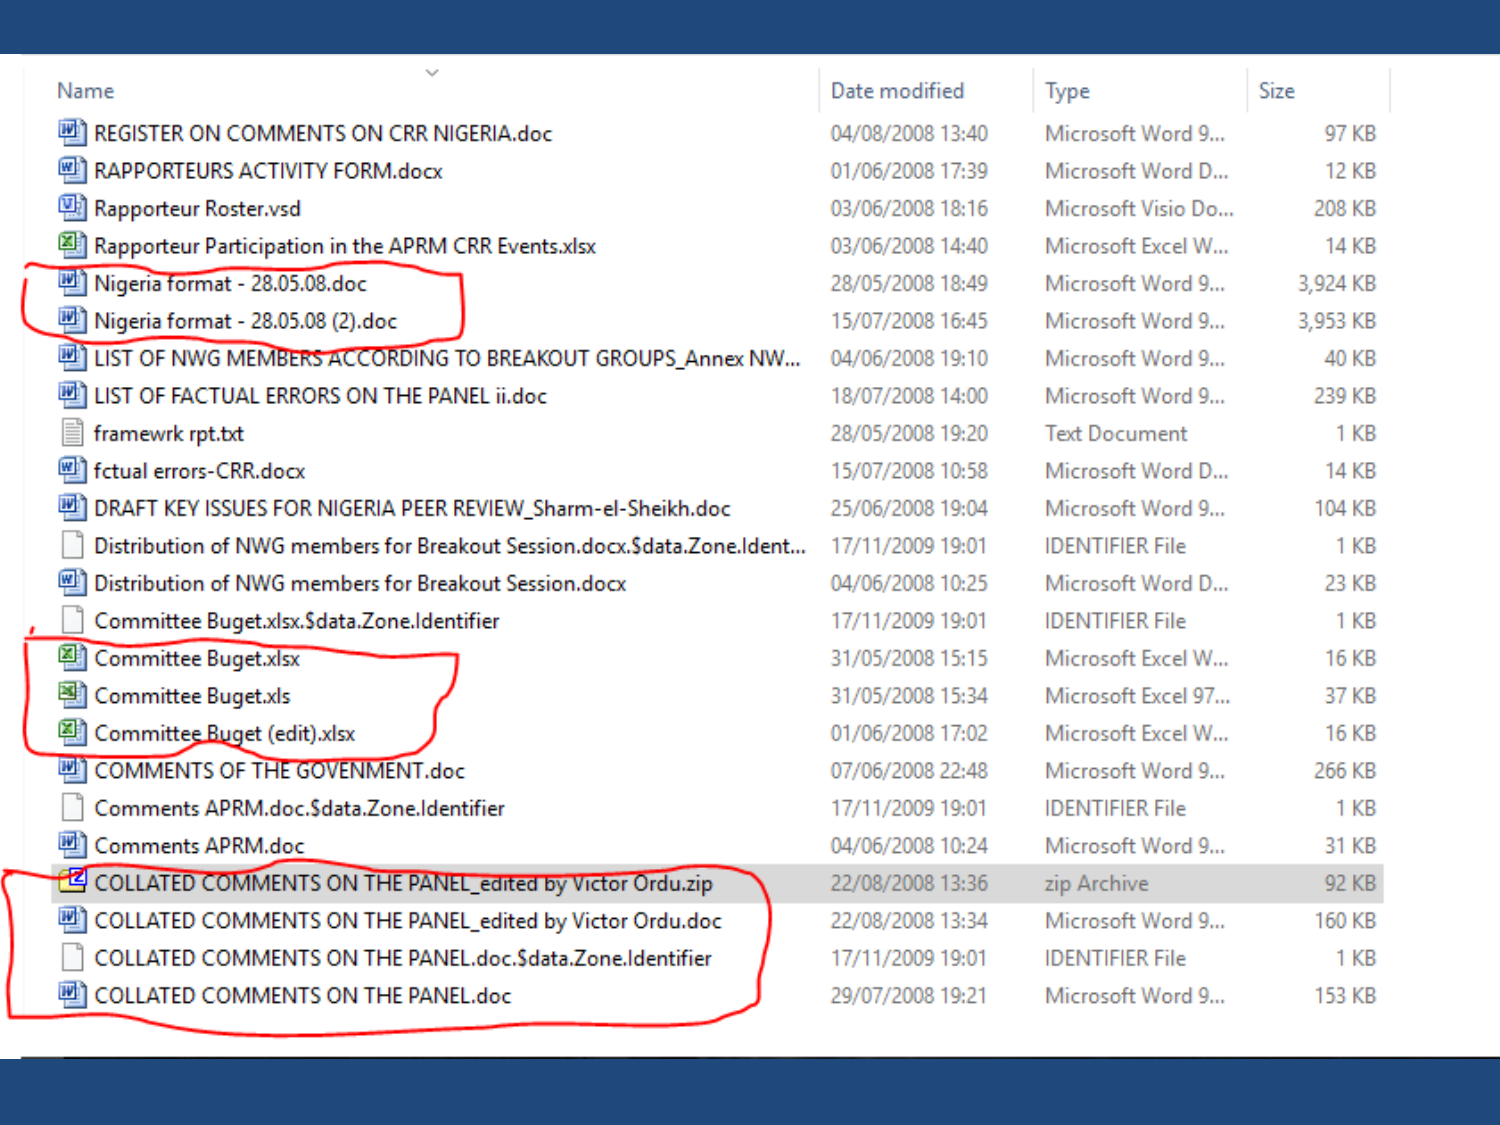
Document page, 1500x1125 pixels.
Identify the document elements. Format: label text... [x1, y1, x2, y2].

title Why Use GitHub? [75, 45, 1425, 50]
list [0, 54, 1500, 1059]
